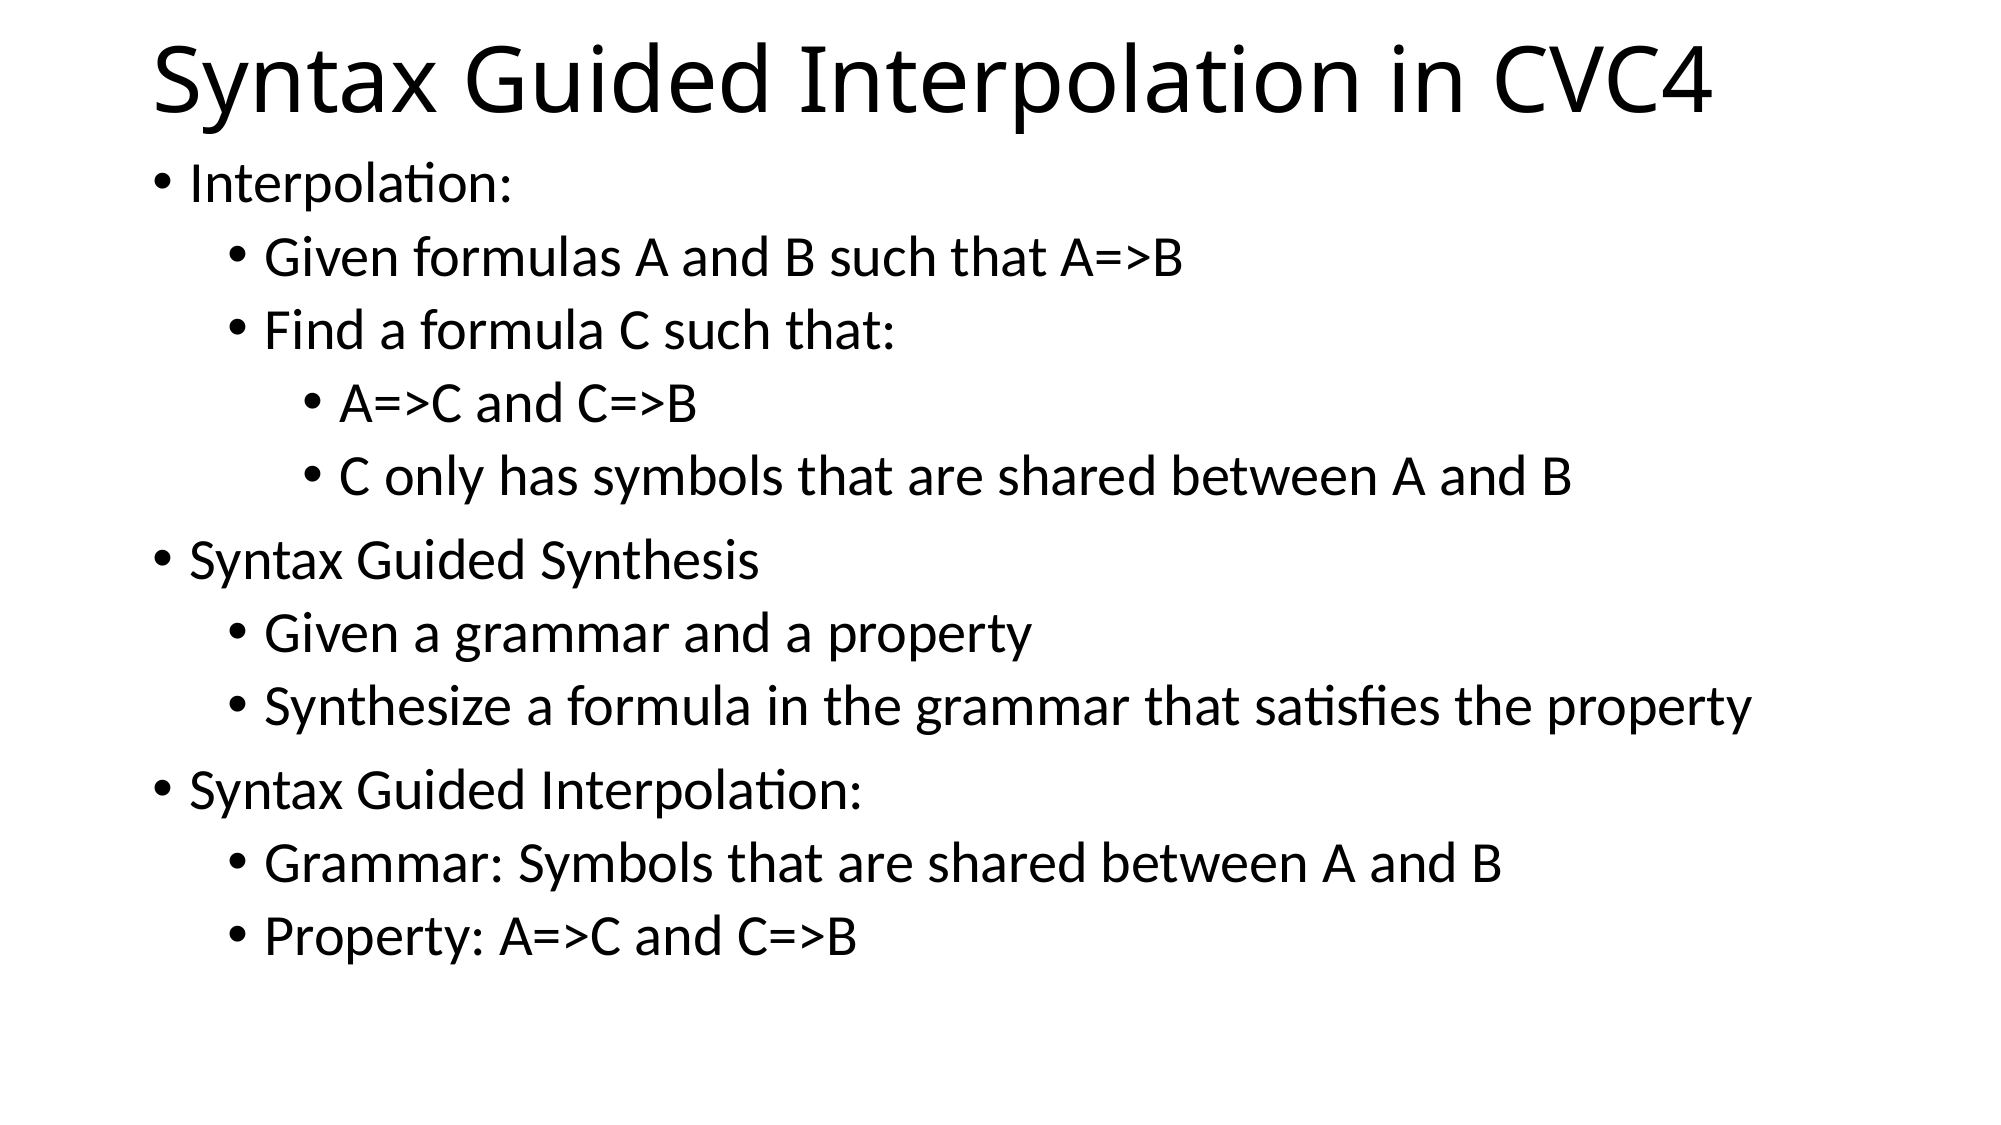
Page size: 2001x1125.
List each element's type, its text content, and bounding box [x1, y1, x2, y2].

list Interpolation: Given formulas A and B such that A=>B Find a formula C such that: A=>C and C=>B C only has symbols that are shared between A and B Syntax Guided Synthesis Given a grammar and a property Synthesize a formula in the grammar that satisfies the property Syntax Guided Interpolation: Grammar: Symbols that are shared between A and B Property: A=>C and C=>B [137, 144, 1863, 1010]
title Syntax Guided Interpolation in CVC4 [137, 0, 1863, 144]
